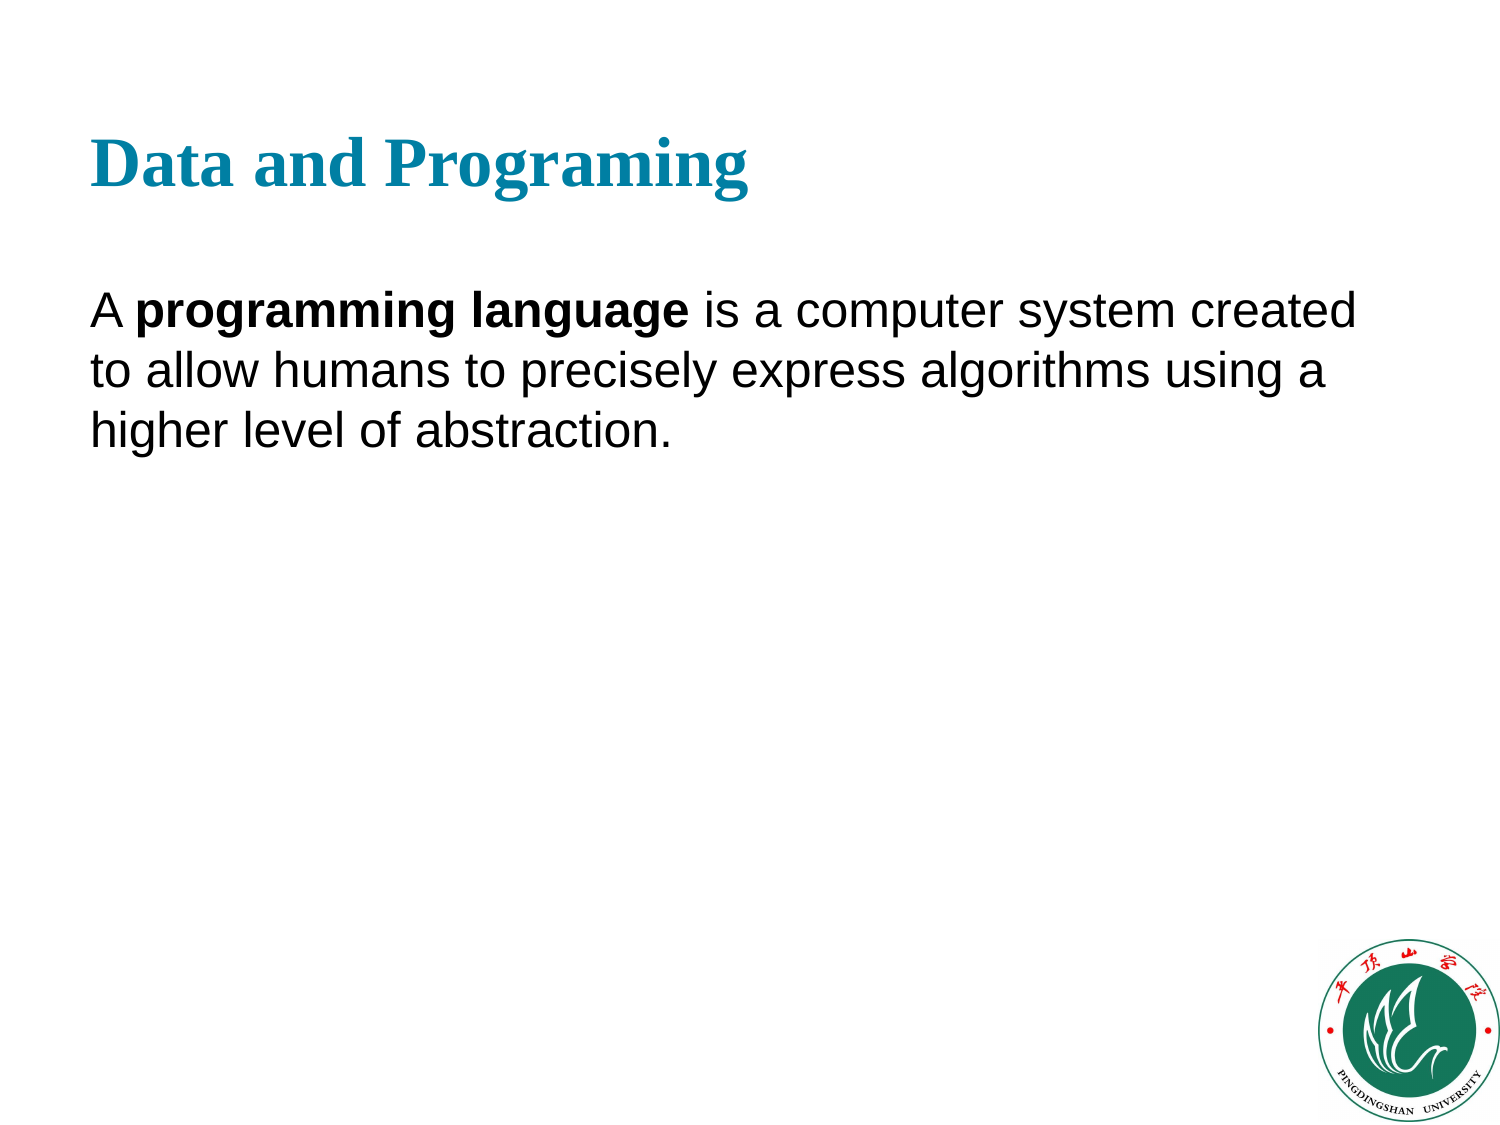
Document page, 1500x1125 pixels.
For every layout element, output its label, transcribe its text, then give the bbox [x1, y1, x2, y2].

title Data and Programing [75, 35, 1425, 216]
picture [1318, 939, 1500, 1122]
list A programming language is a computer system created to allow humans to precisely express algorithms using a higher level of abstraction. [75, 262, 1425, 536]
